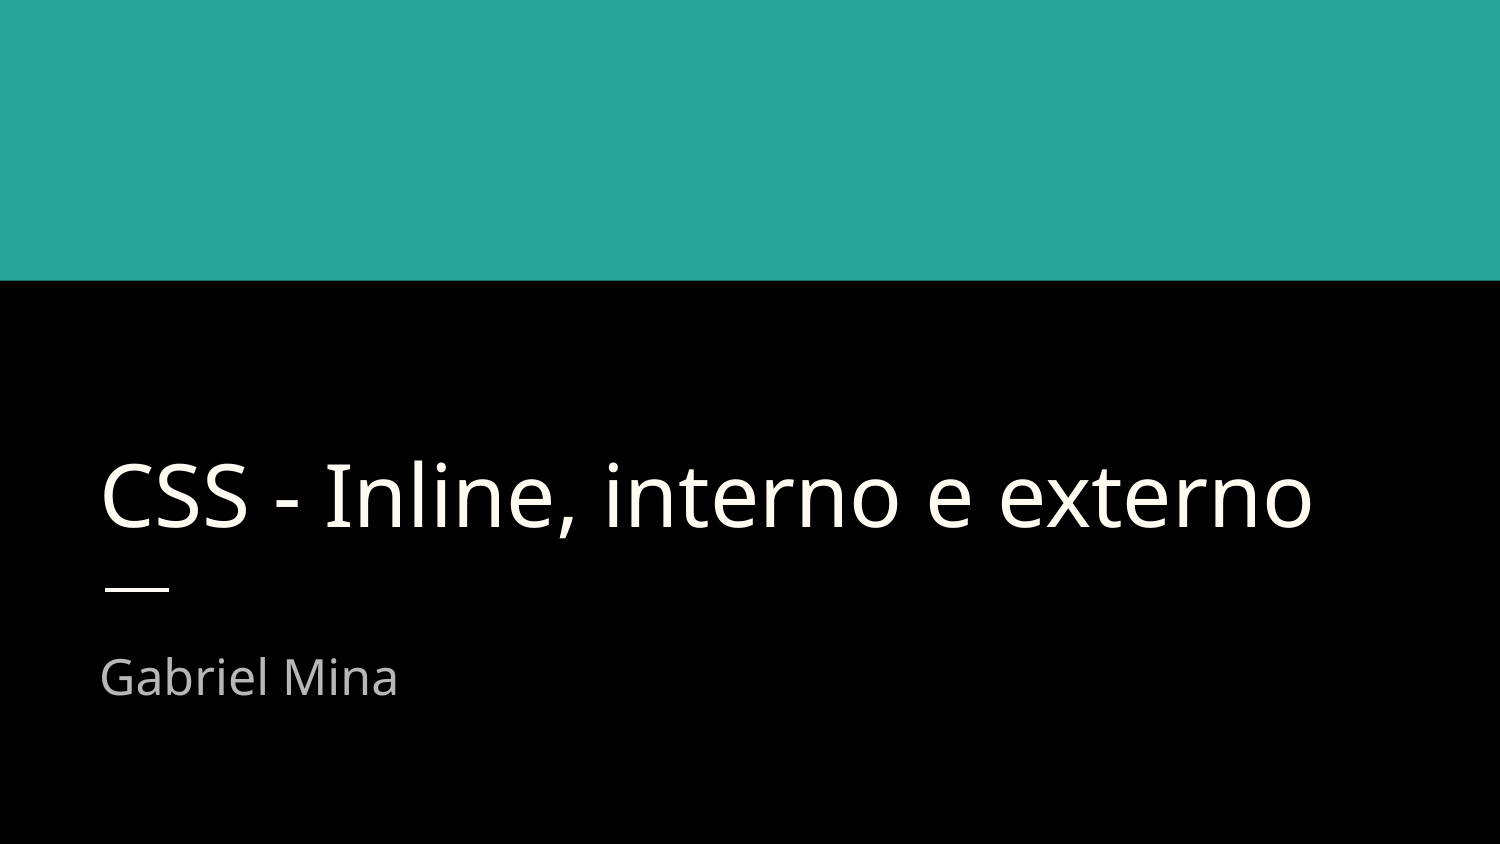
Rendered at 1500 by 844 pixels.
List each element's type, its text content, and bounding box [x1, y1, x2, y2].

title CSS - Inline, interno e externo [84, 310, 1416, 561]
subtitle Gabriel Mina [84, 630, 1416, 760]
